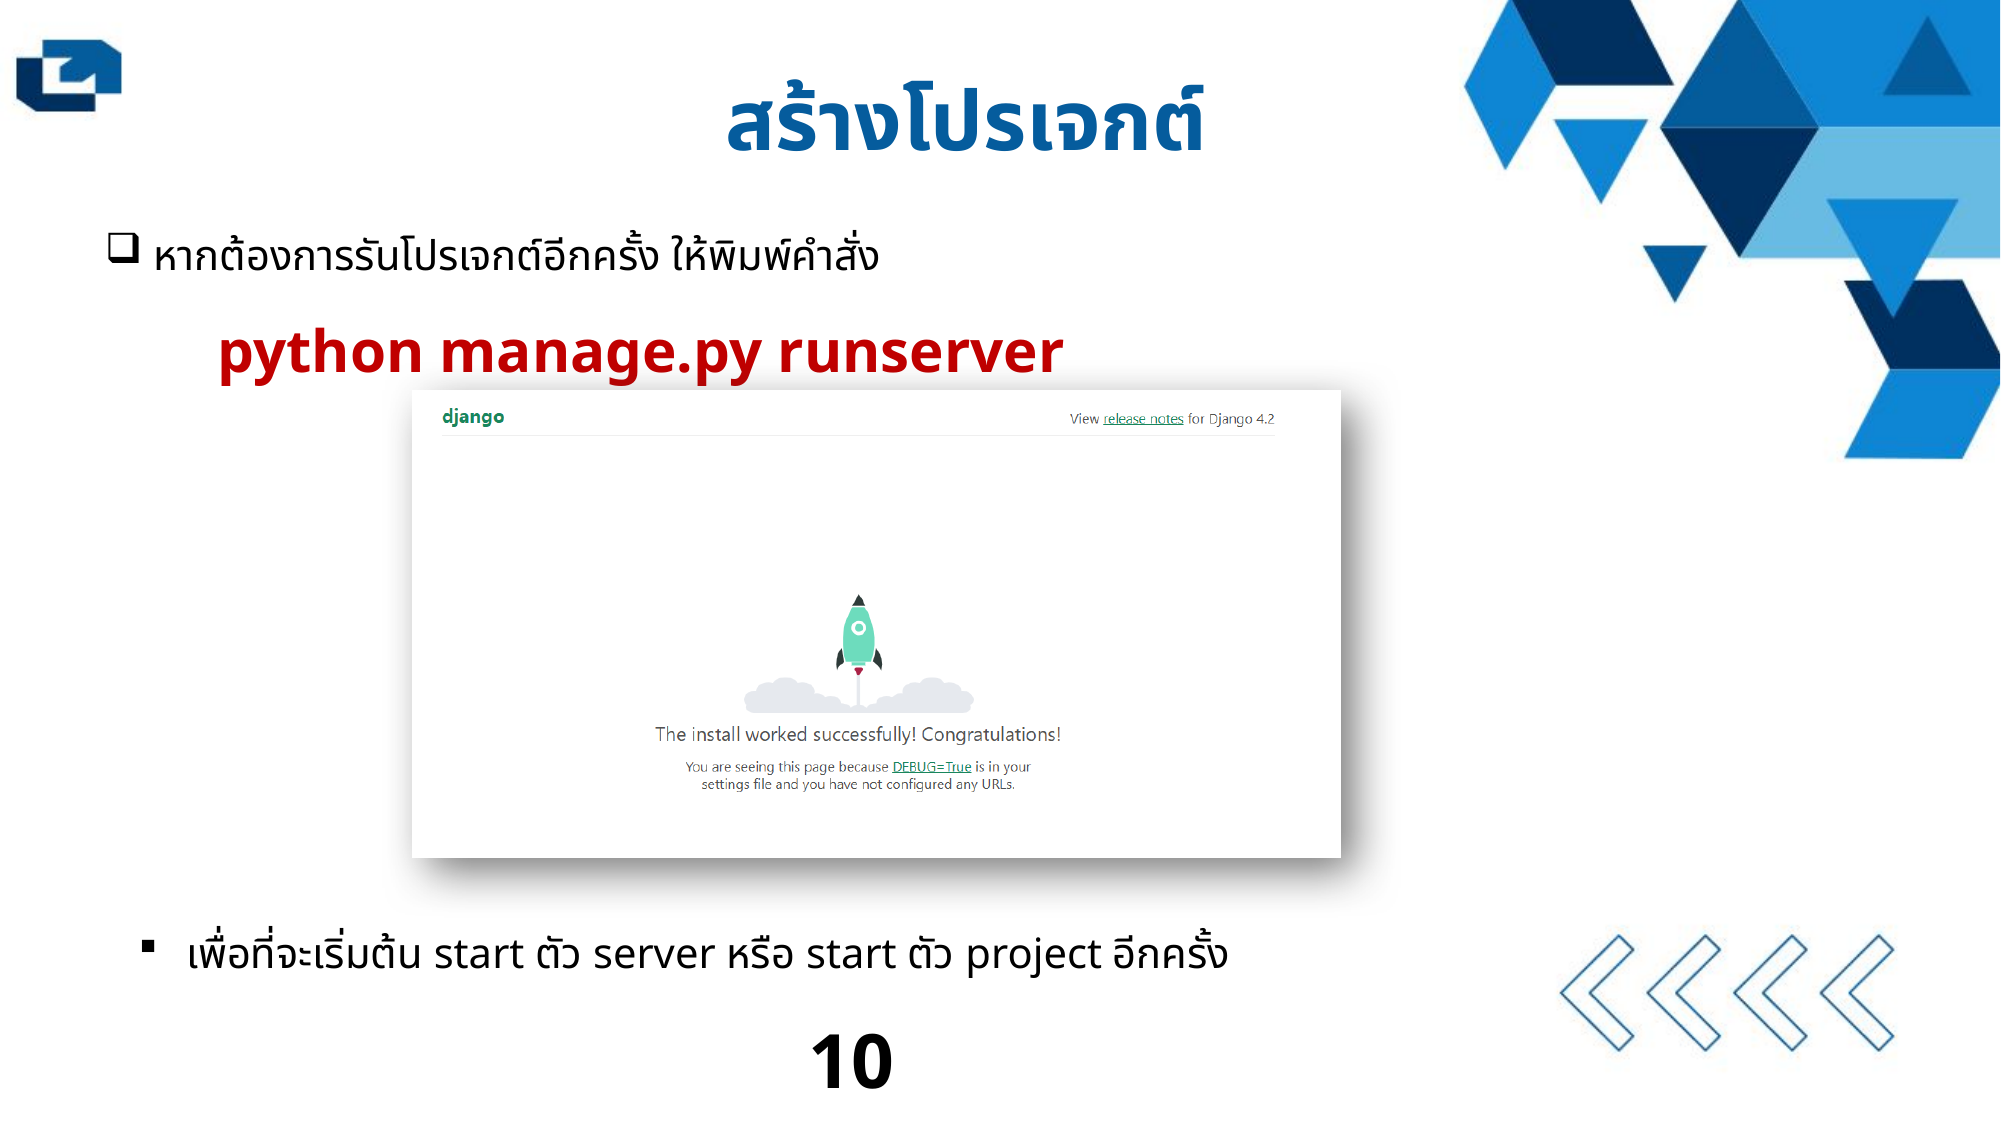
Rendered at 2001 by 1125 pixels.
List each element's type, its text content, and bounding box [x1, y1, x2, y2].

slide_number 10 [626, 1036, 1077, 1096]
text_box สร้างโปรเจกต์ [229, 59, 1704, 175]
text_box เพื่อที่จะเริ่มต้น start ตัว server หรือ start ตัว project อีกครั้ง [123, 894, 1877, 1036]
text_box หากต้องการรันโปรเจกต์อีกครั้ง ให้พิมพ์คำสั่ง python manage.py runserver [90, 196, 1843, 447]
picture [0, 0, 2001, 1125]
